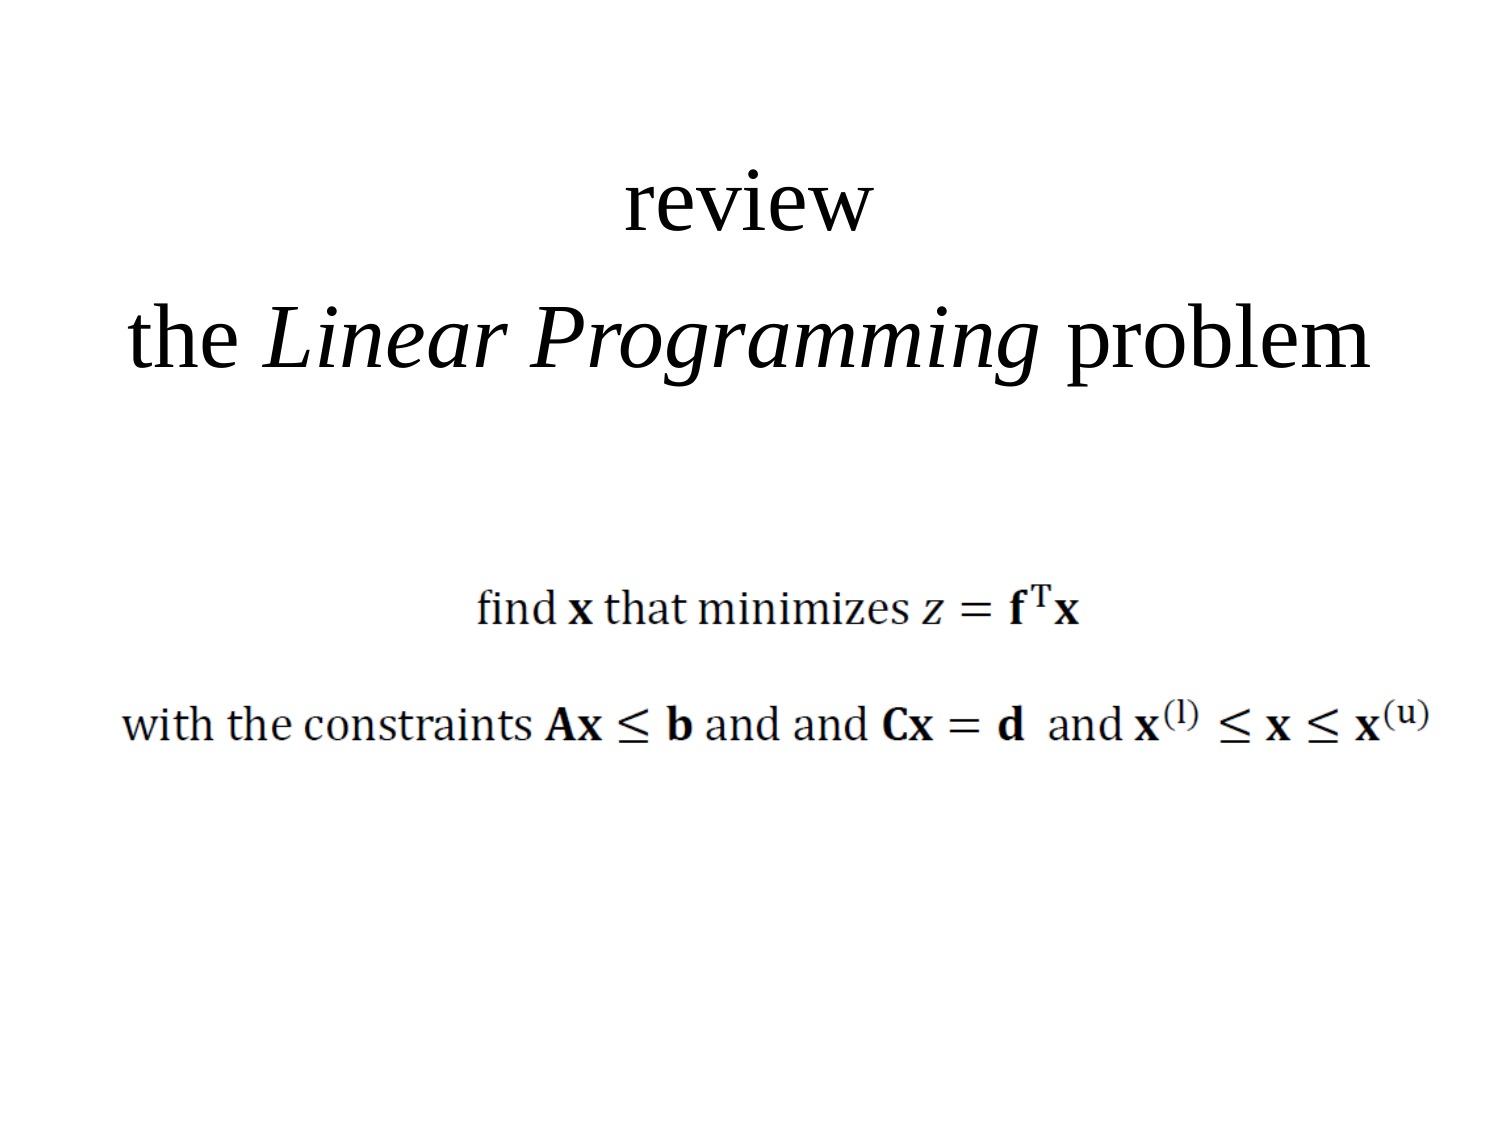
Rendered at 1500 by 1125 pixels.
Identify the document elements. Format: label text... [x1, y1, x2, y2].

text_box review [74, 99, 1425, 288]
title the Linear Programming problem [75, 288, 1425, 425]
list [99, 537, 1460, 813]
